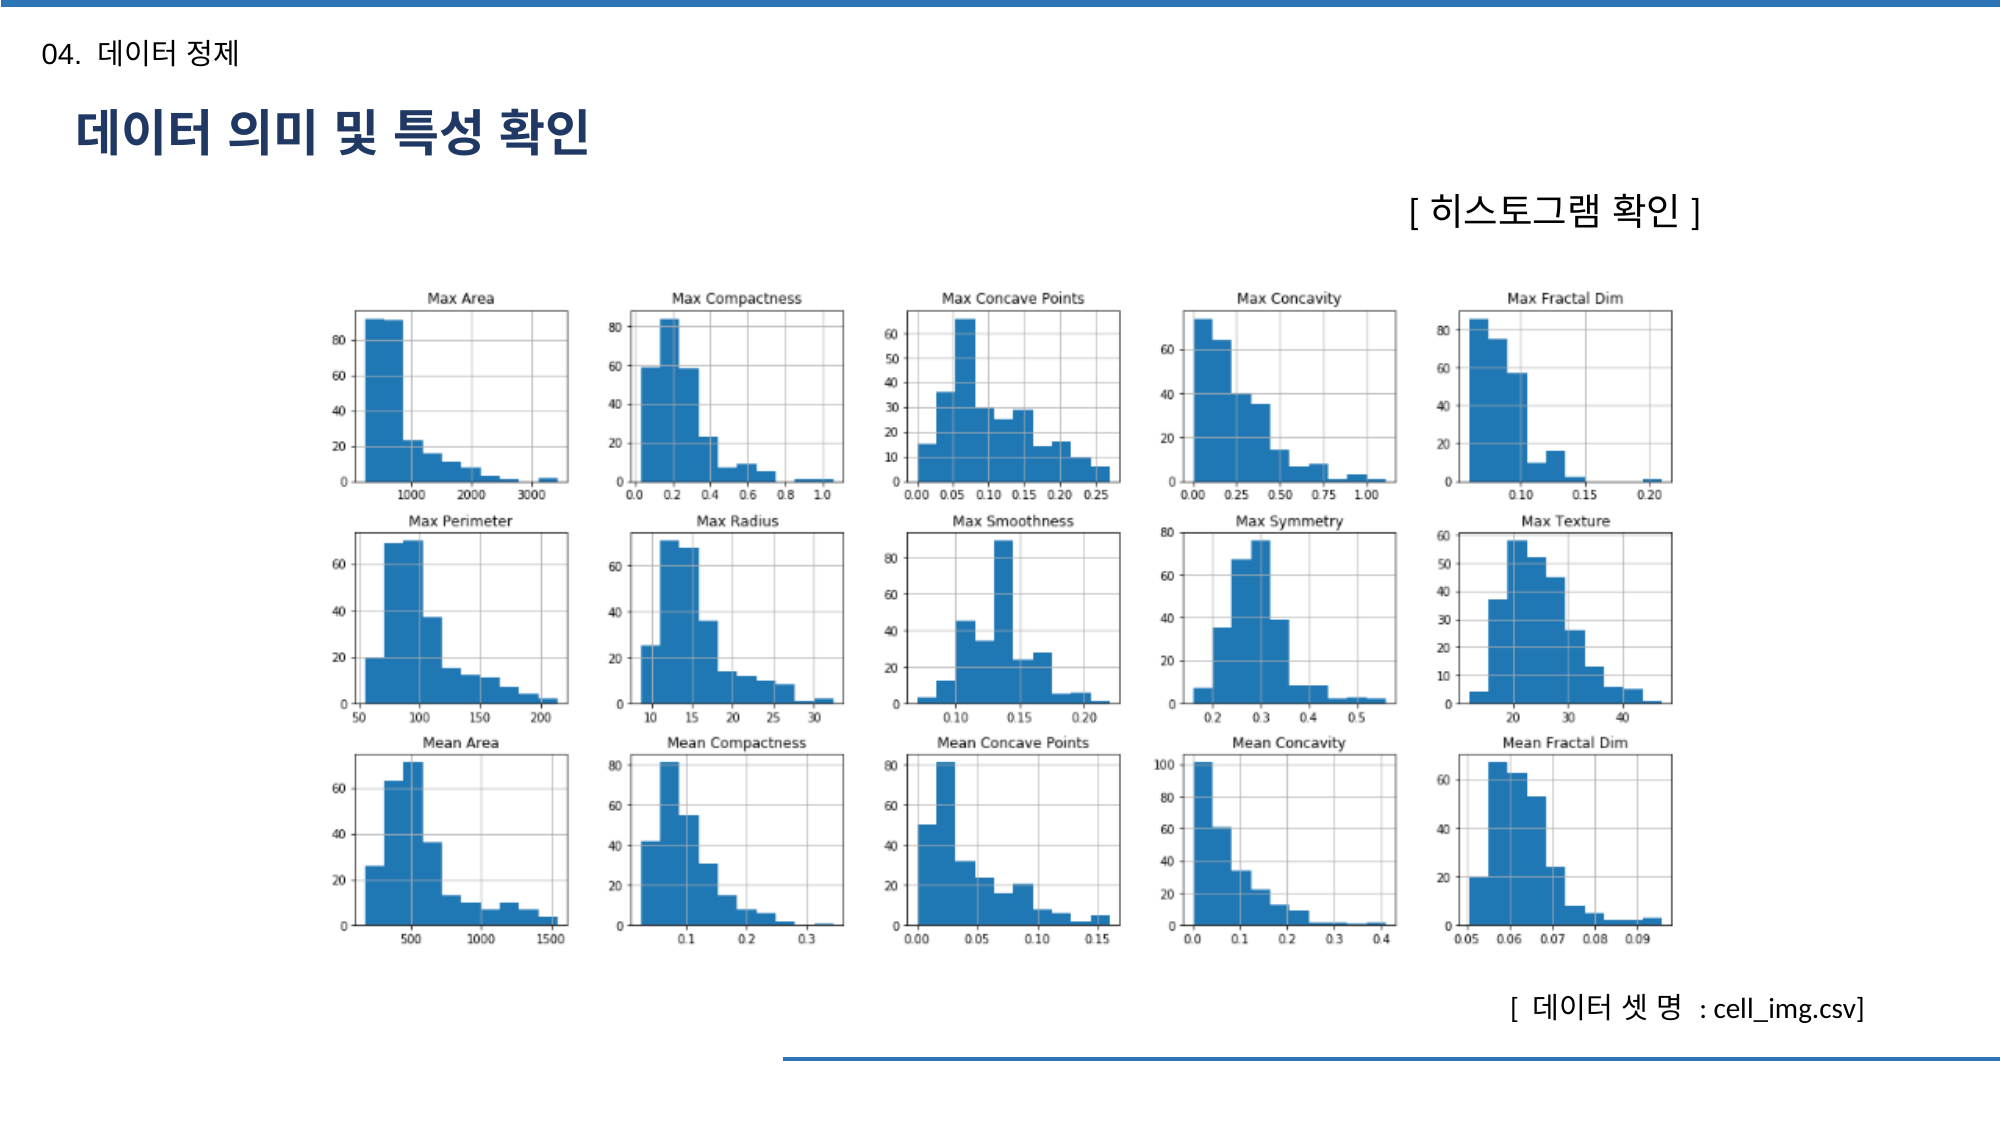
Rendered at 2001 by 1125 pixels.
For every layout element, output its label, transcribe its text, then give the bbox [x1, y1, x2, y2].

text_box [히스토그램 확인] [1393, 180, 1864, 241]
text_box [ 데이터 셋 명 : cell_img.csv] [1495, 981, 2000, 1032]
text_box 04. 데이터 정제 [26, 28, 282, 78]
picture [319, 276, 1687, 953]
text_box 데이터 의미 및 특성 확인 [60, 94, 1183, 170]
